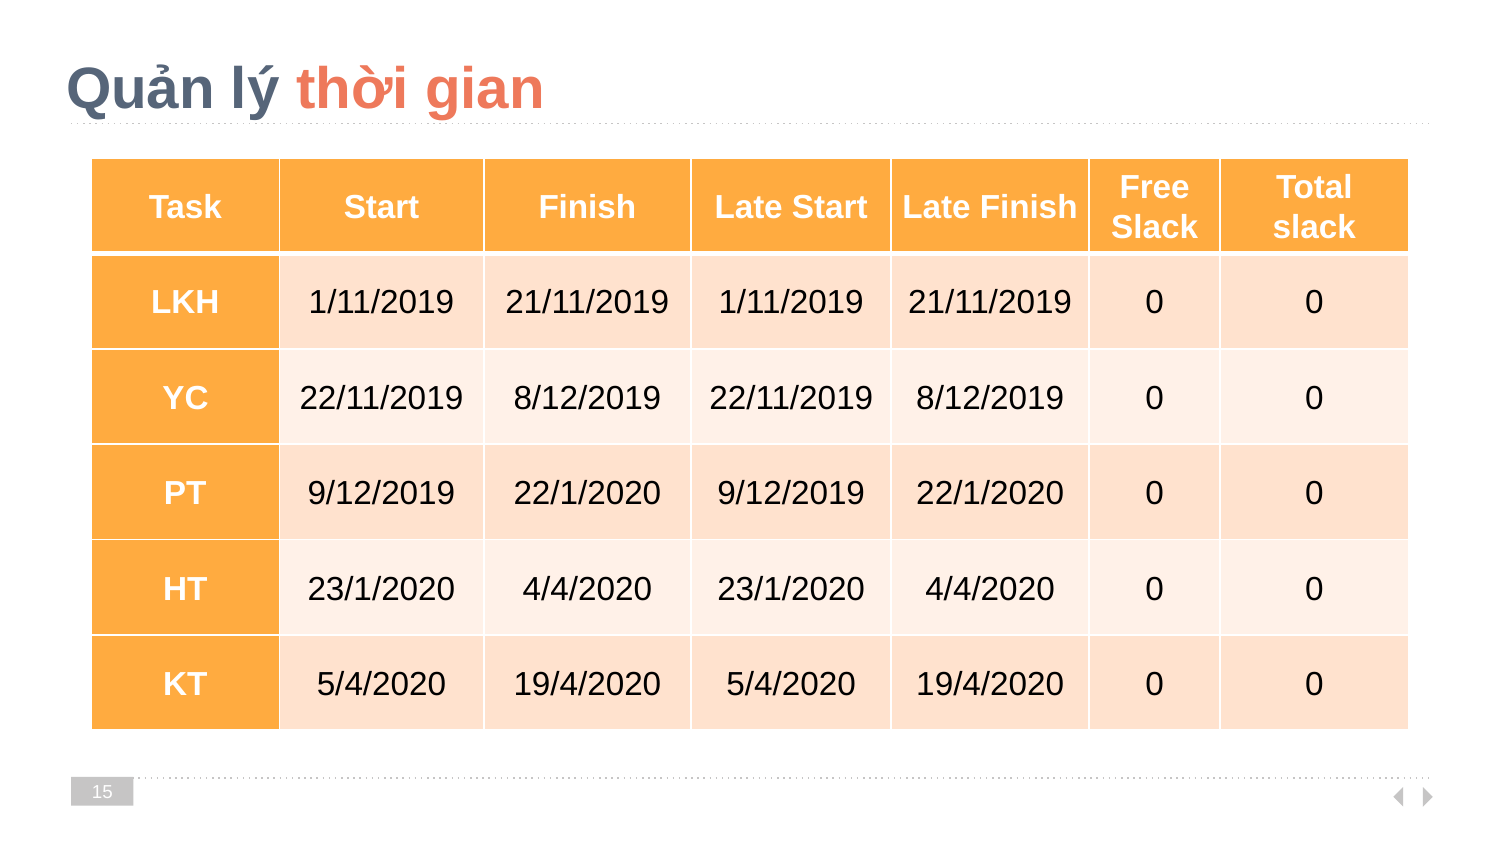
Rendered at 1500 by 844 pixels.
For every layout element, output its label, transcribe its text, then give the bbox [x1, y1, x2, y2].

table_header Late Finish [892, 159, 1088, 251]
table_cell 22/1/2020 [485, 445, 690, 539]
slide_number 15 [71, 776, 134, 806]
table_header Late Start [692, 159, 890, 251]
table_cell YC [92, 350, 279, 443]
table_cell 5/4/2020 [692, 636, 890, 729]
table_cell 22/1/2020 [892, 445, 1088, 539]
table_cell 0 [1221, 445, 1408, 539]
table_cell 0 [1090, 636, 1219, 729]
table_header Start [280, 159, 483, 251]
table_cell 0 [1090, 350, 1219, 443]
table_cell 0 [1090, 445, 1219, 539]
table_cell 5/4/2020 [280, 636, 483, 729]
table_cell KT [92, 636, 279, 729]
table_cell 23/1/2020 [280, 540, 483, 634]
table_cell 19/4/2020 [892, 636, 1088, 729]
table_cell 21/11/2019 [485, 256, 690, 348]
table_cell 8/12/2019 [892, 350, 1088, 443]
table_cell 21/11/2019 [892, 256, 1088, 348]
table_cell 1/11/2019 [692, 256, 890, 348]
table_cell 1/11/2019 [280, 256, 483, 348]
table_header Total slack [1221, 159, 1408, 251]
table_cell 4/4/2020 [892, 540, 1088, 634]
table_cell 0 [1221, 636, 1408, 729]
table_cell 0 [1090, 540, 1219, 634]
table_cell 4/4/2020 [485, 540, 690, 634]
table_header Task [92, 159, 279, 251]
table_cell 0 [1090, 256, 1219, 348]
table_header Free Slack [1090, 159, 1219, 251]
table_cell HT [92, 540, 279, 634]
table_cell PT [92, 445, 279, 539]
table_cell LKH [92, 256, 279, 348]
table_cell 22/11/2019 [692, 350, 890, 443]
table_cell 0 [1221, 350, 1408, 443]
title Quản lý thời gian [51, 35, 1449, 112]
table_cell 22/11/2019 [280, 350, 483, 443]
table_cell 19/4/2020 [485, 636, 690, 729]
table_cell 0 [1221, 540, 1408, 634]
table_cell 23/1/2020 [692, 540, 890, 634]
table_cell 9/12/2019 [692, 445, 890, 539]
table_cell 8/12/2019 [485, 350, 690, 443]
table_cell 9/12/2019 [280, 445, 483, 539]
table_cell 0 [1221, 256, 1408, 348]
table_header Finish [485, 159, 690, 251]
